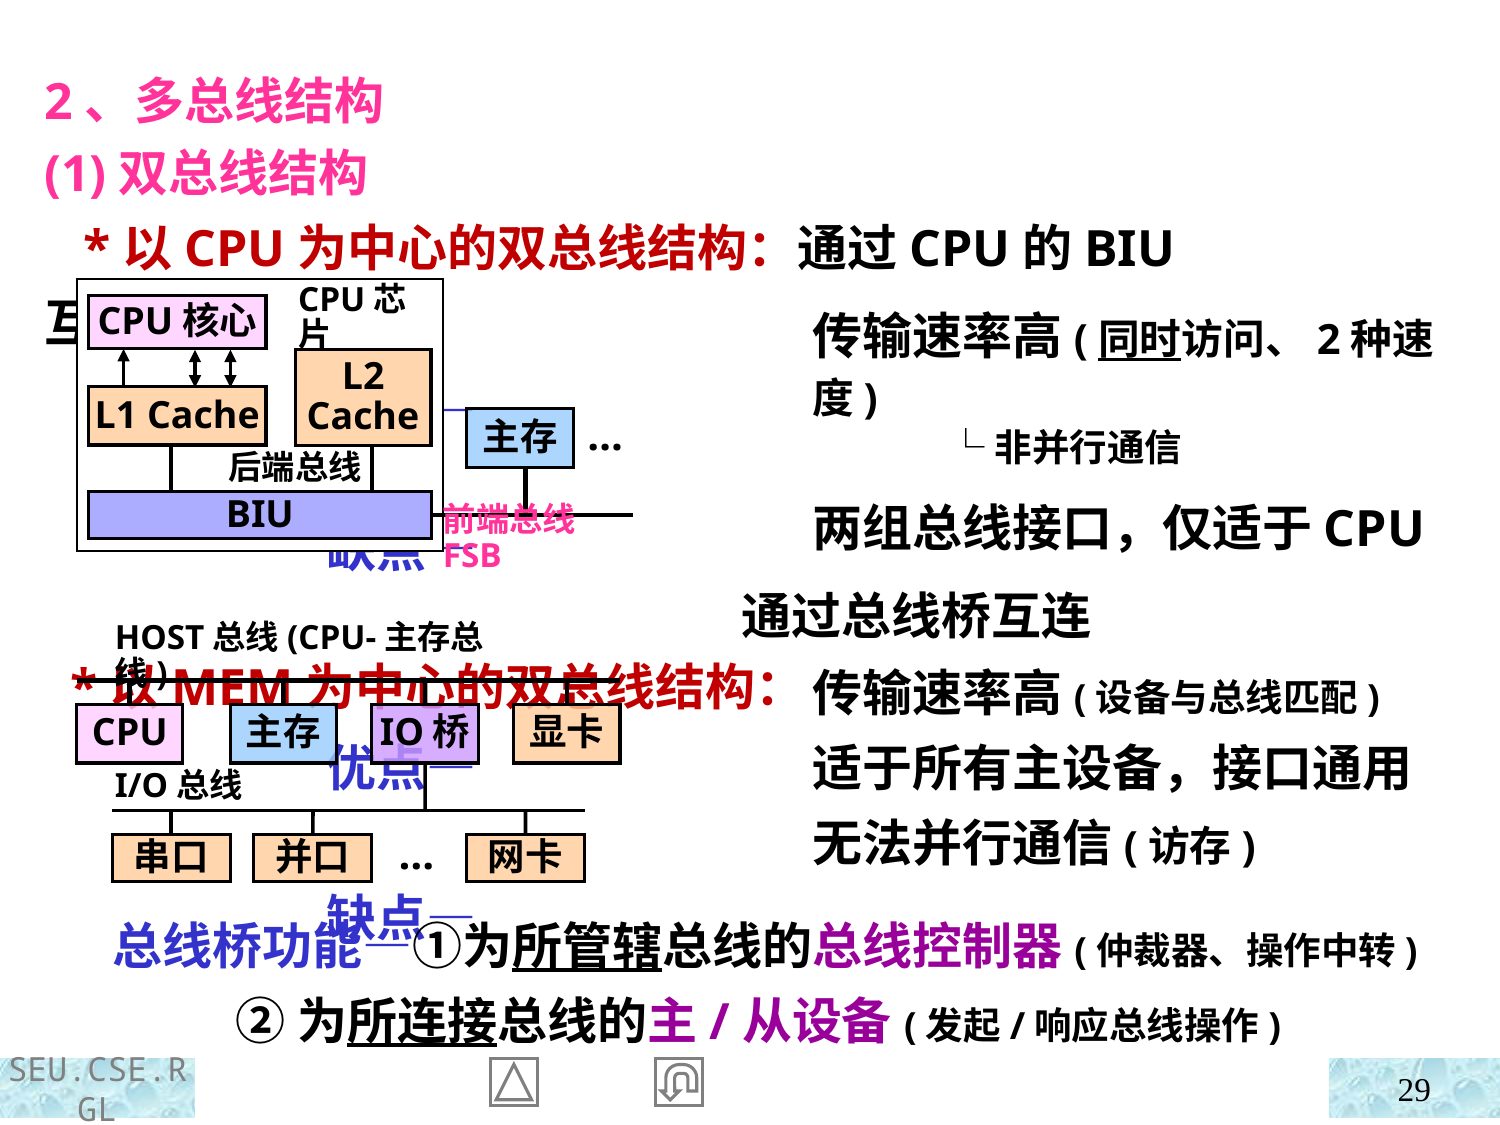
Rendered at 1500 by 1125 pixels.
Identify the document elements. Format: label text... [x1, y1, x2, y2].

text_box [76, 278, 644, 563]
text_box 总线桥功能—①为所管辖总线的总线控制器(仲裁器、操作中转) ②为所连接总线的主/从设备(发起/响应总线操作) [29, 891, 1483, 1057]
text_box [655, 1058, 703, 1106]
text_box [76, 633, 621, 882]
text_box 2、多总线结构 [29, 47, 1471, 137]
text_box 作业6-1：P258— 3、4、6 [0, 1058, 195, 1118]
text_box 传输速率高(同时访问、2种速度) └非并行通信 两组总线接口，仅适于CPU [797, 288, 1483, 564]
text_box 传输速率高(设备与总线匹配) 适于所有主设备，接口通用 无法并行通信(访存) [797, 639, 1459, 879]
slide_number 29 [1328, 1058, 1500, 1118]
text_box 通过总线桥互连 [726, 562, 1123, 653]
text_box (1)双总线结构 *以CPU为中心的双总线结构：通过CPU的BIU互连 优点— 缺点— *以MEM为中心的双总线结构： 优点— 缺点— [29, 119, 1211, 891]
text_box [490, 1058, 538, 1106]
